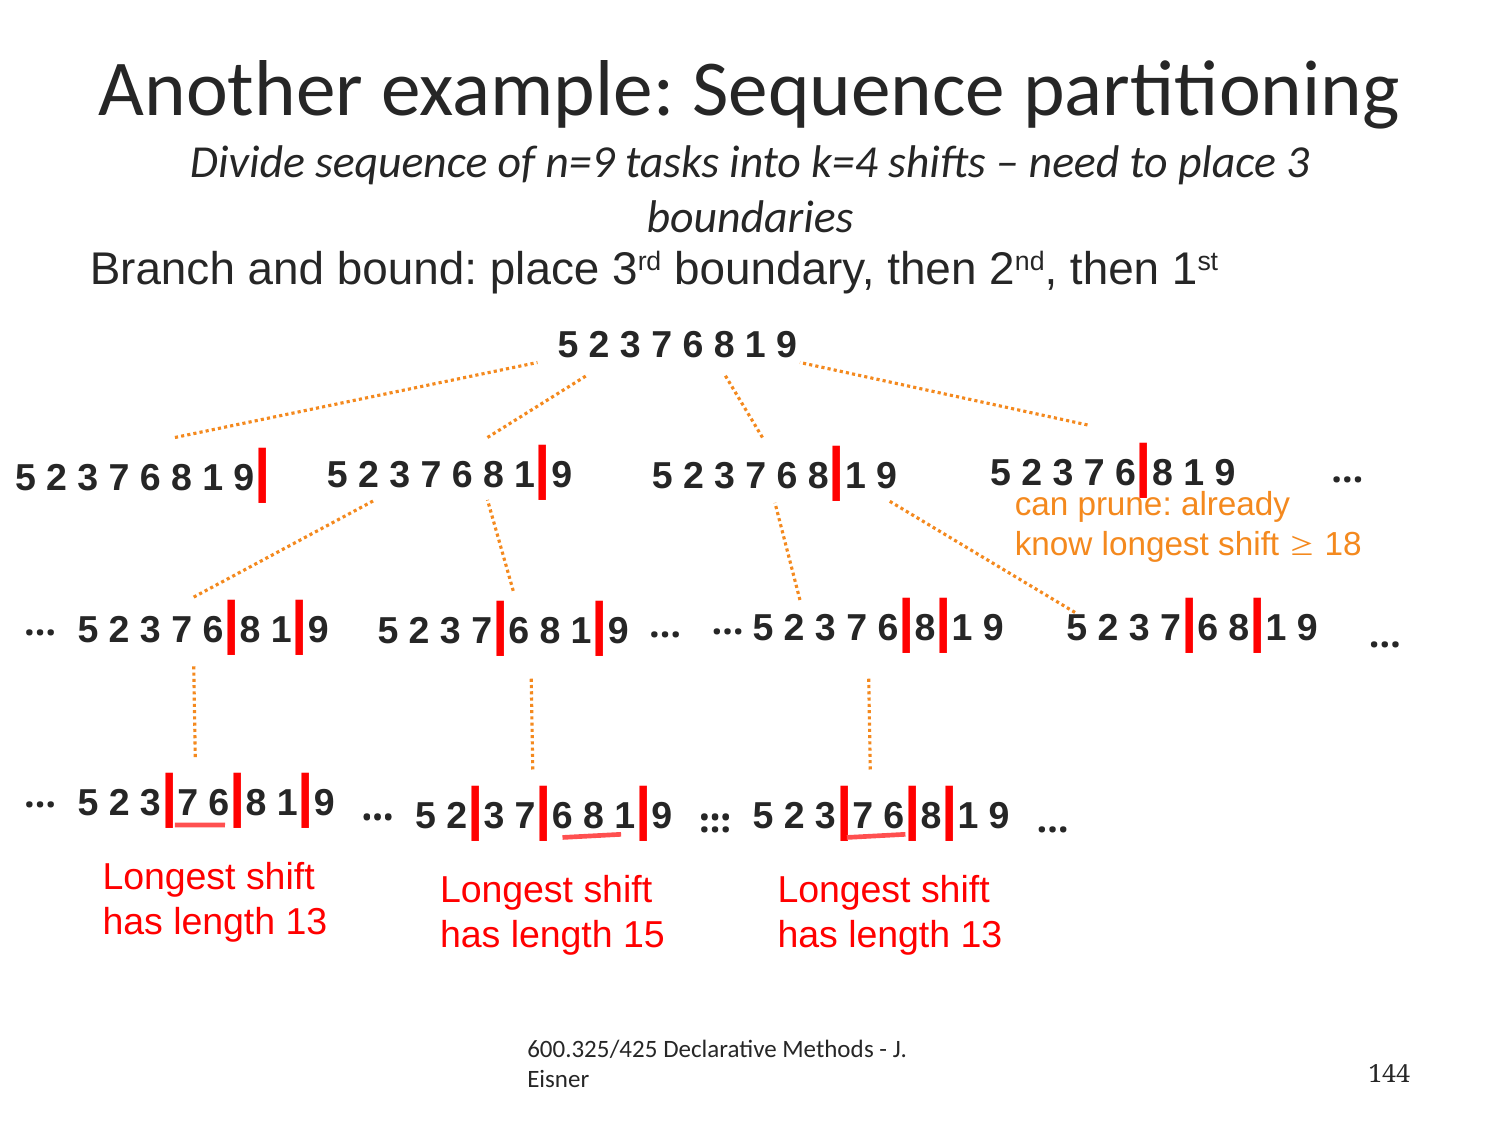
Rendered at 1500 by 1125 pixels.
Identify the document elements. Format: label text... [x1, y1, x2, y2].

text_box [399, 677, 686, 848]
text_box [12, 499, 694, 663]
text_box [0, 362, 1376, 511]
text_box Branch and bound: place 3rd boundary, then 2nd, then 1st [74, 237, 1500, 981]
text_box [87, 845, 343, 951]
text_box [762, 834, 1018, 963]
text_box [424, 834, 681, 963]
text_box 600.325/425 Declarative Methods - J. Eisner [512, 1024, 988, 1100]
title Another example: Sequence partitioning Divide sequence of n=9 tasks into k=4 shifts – need to place 3 boundaries [74, 44, 1426, 233]
text_box 5 2 3 7 6 8 1 9 [542, 312, 813, 360]
text_box 144 [1074, 1024, 1425, 1100]
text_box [687, 677, 1081, 848]
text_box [699, 499, 1413, 663]
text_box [12, 665, 406, 836]
